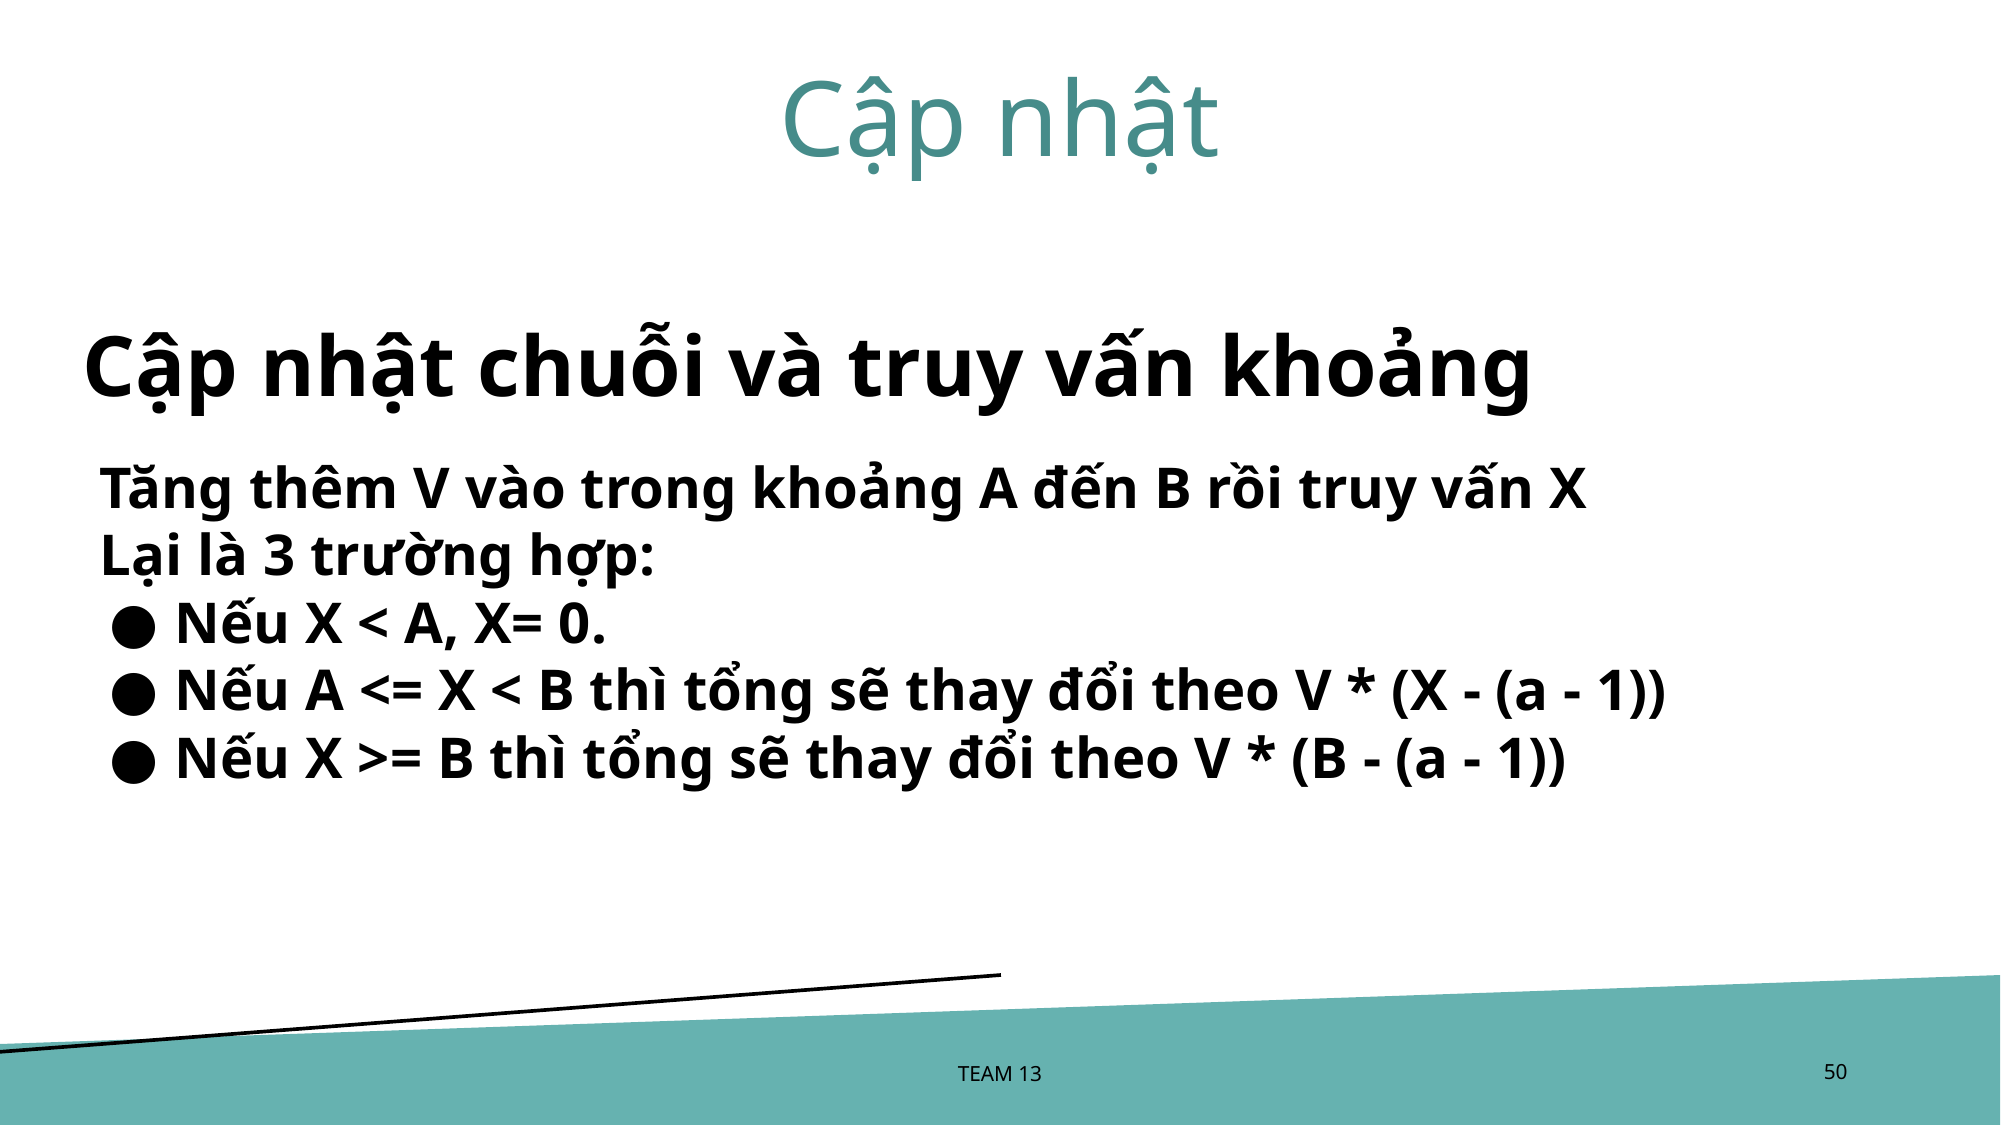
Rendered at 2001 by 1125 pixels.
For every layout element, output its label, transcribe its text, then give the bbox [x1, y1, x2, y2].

text_box Cập nhật chuỗi và truy vấn khoảng [67, 255, 1675, 364]
title Cập nhật [284, 46, 1716, 201]
text_box Tăng thêm V vào trong khoảng A đến B rồi truy vấn X Lại là 3 trường hợp: Nếu X < A, X= 0. Nếu A <= X < B thì tổng sẽ thay đổi theo V * (X - (a - 1)) Nếu X >= B thì tổng sẽ thay đổi theo V * (B - (a - 1)) [85, 436, 1796, 805]
text_box TEAM 13 [662, 1042, 1338, 1103]
slide_number ‹#› [1412, 1042, 1863, 1103]
